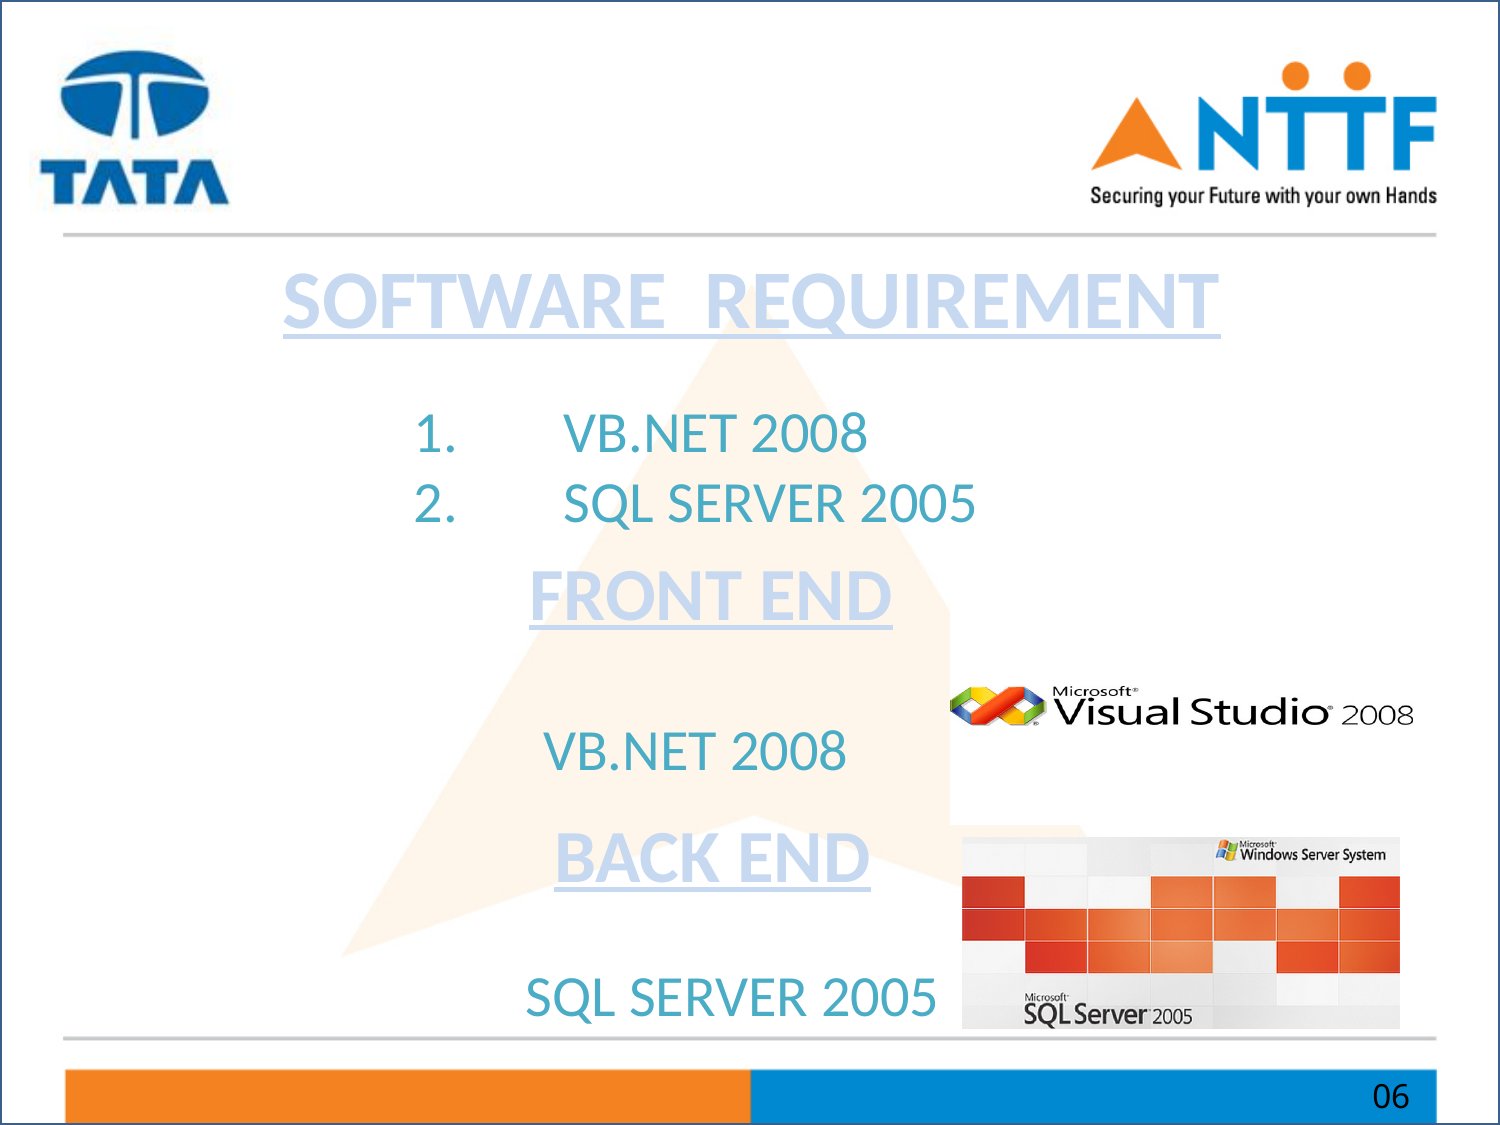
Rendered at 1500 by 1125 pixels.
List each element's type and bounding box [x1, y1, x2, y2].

picture [949, 587, 1413, 826]
picture [962, 837, 1401, 1030]
text_box [0, 0, 1500, 1125]
